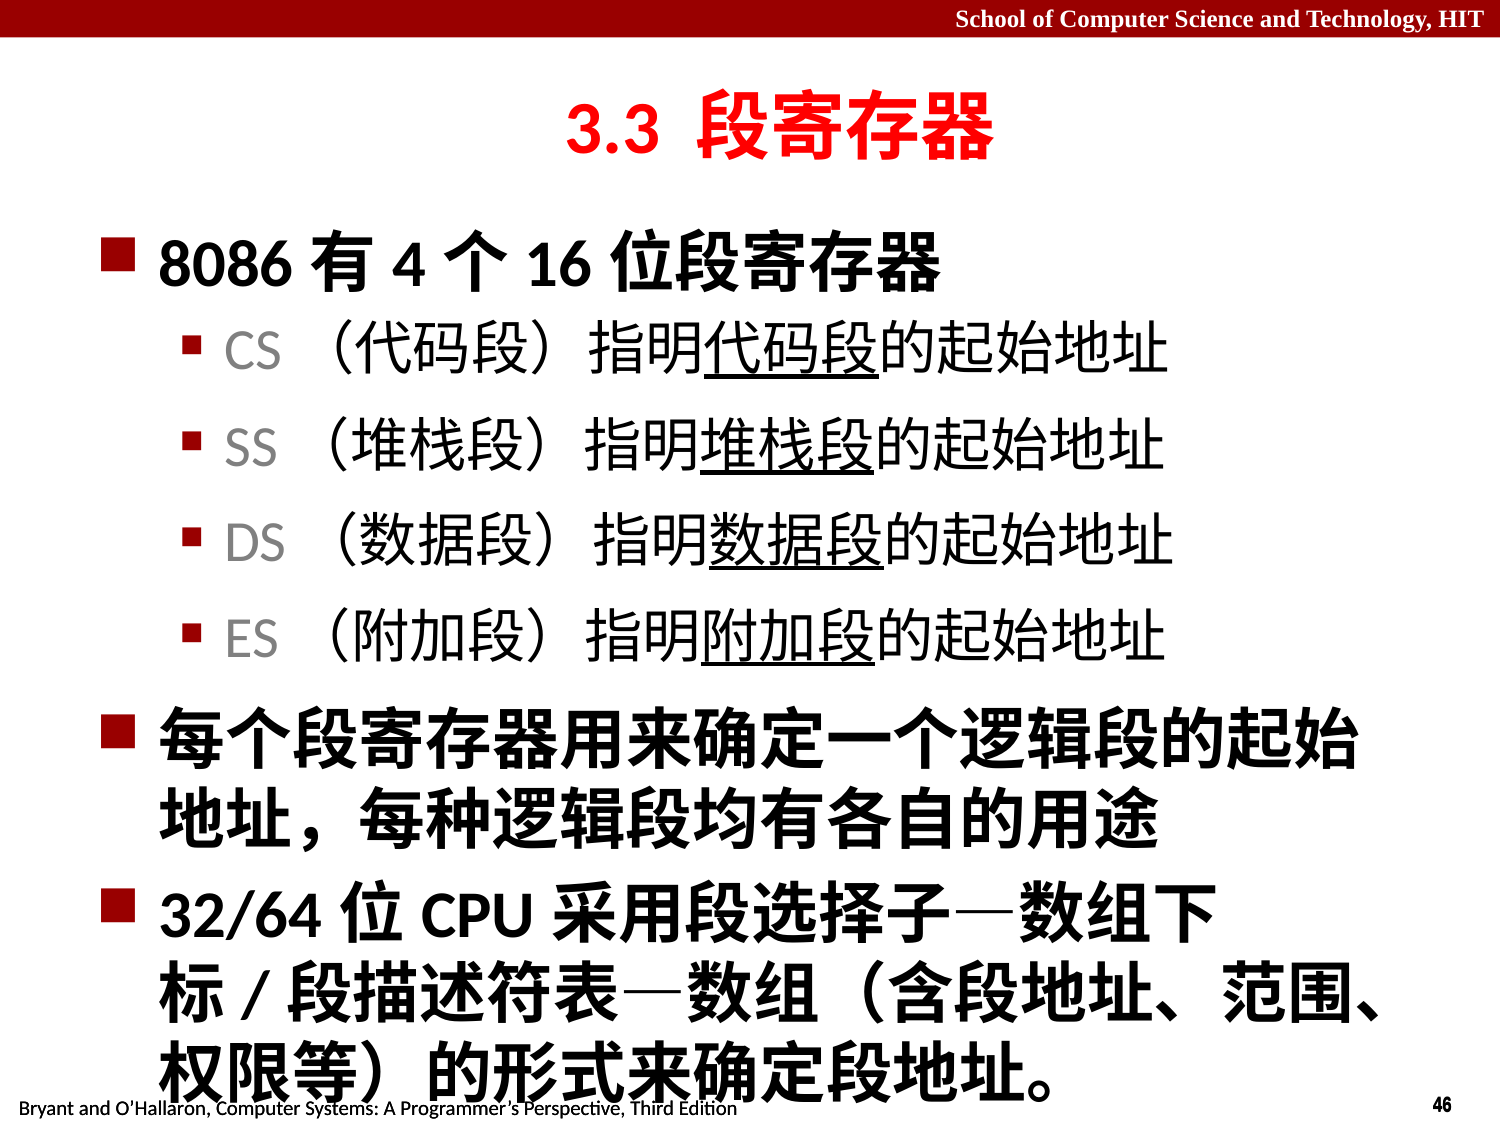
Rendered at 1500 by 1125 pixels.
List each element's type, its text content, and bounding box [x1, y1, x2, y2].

title 3.3 段寄存器 [61, 61, 1500, 187]
list 8086有4个16位段寄存器 CS（代码段）指明代码段的起始地址 SS（堆栈段）指明堆栈段的起始地址 DS（数据段）指明数据段的起始地址 ES（附加段）指明附加段的起始地址 每个段寄存器用来确定一个逻辑段的起始地址，每种逻辑段均有各自的用途 32/64位CPU采用段选择子—数组下标/段描述符表—数组（含段地址、范围、权限等）的形式来确定段地址。 [87, 212, 1401, 1063]
